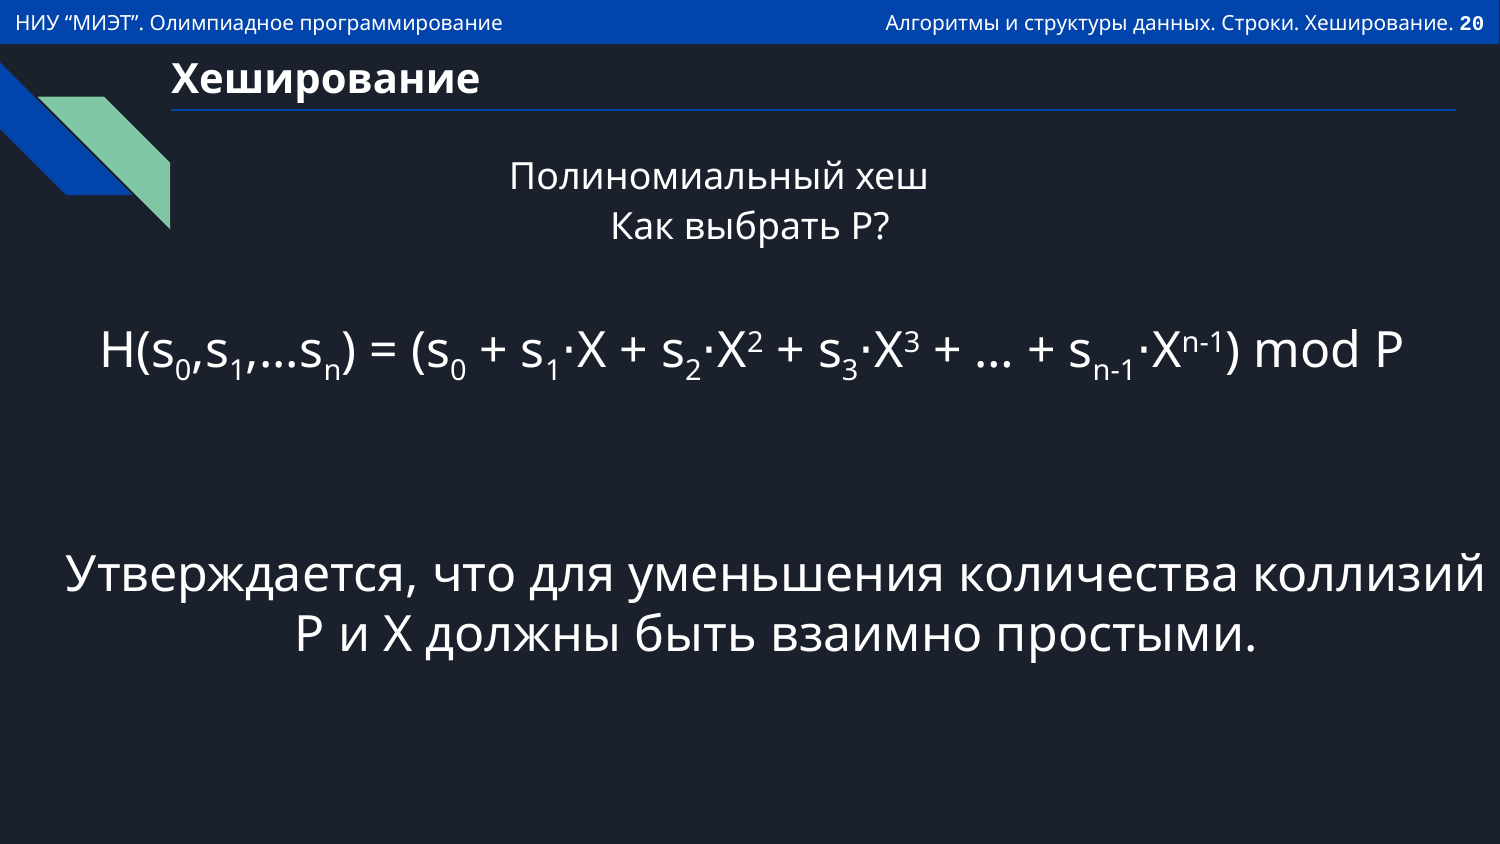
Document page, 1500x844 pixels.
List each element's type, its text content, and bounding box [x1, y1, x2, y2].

text_box H(s0,s1,...sn) = (s0 + s1⋅X + s2⋅X2 + s3⋅X3 + … + sn-1⋅Xn-1) mod P [15, 296, 1488, 407]
text_box Утверждается, что для уменьшения количества коллизий P и X должны быть взаимно простыми. [40, 433, 1500, 769]
text_box Полиномиальный хеш [493, 130, 1007, 213]
title Хеширование [156, 44, 1457, 109]
text_box Как выбрать P? [573, 187, 927, 252]
